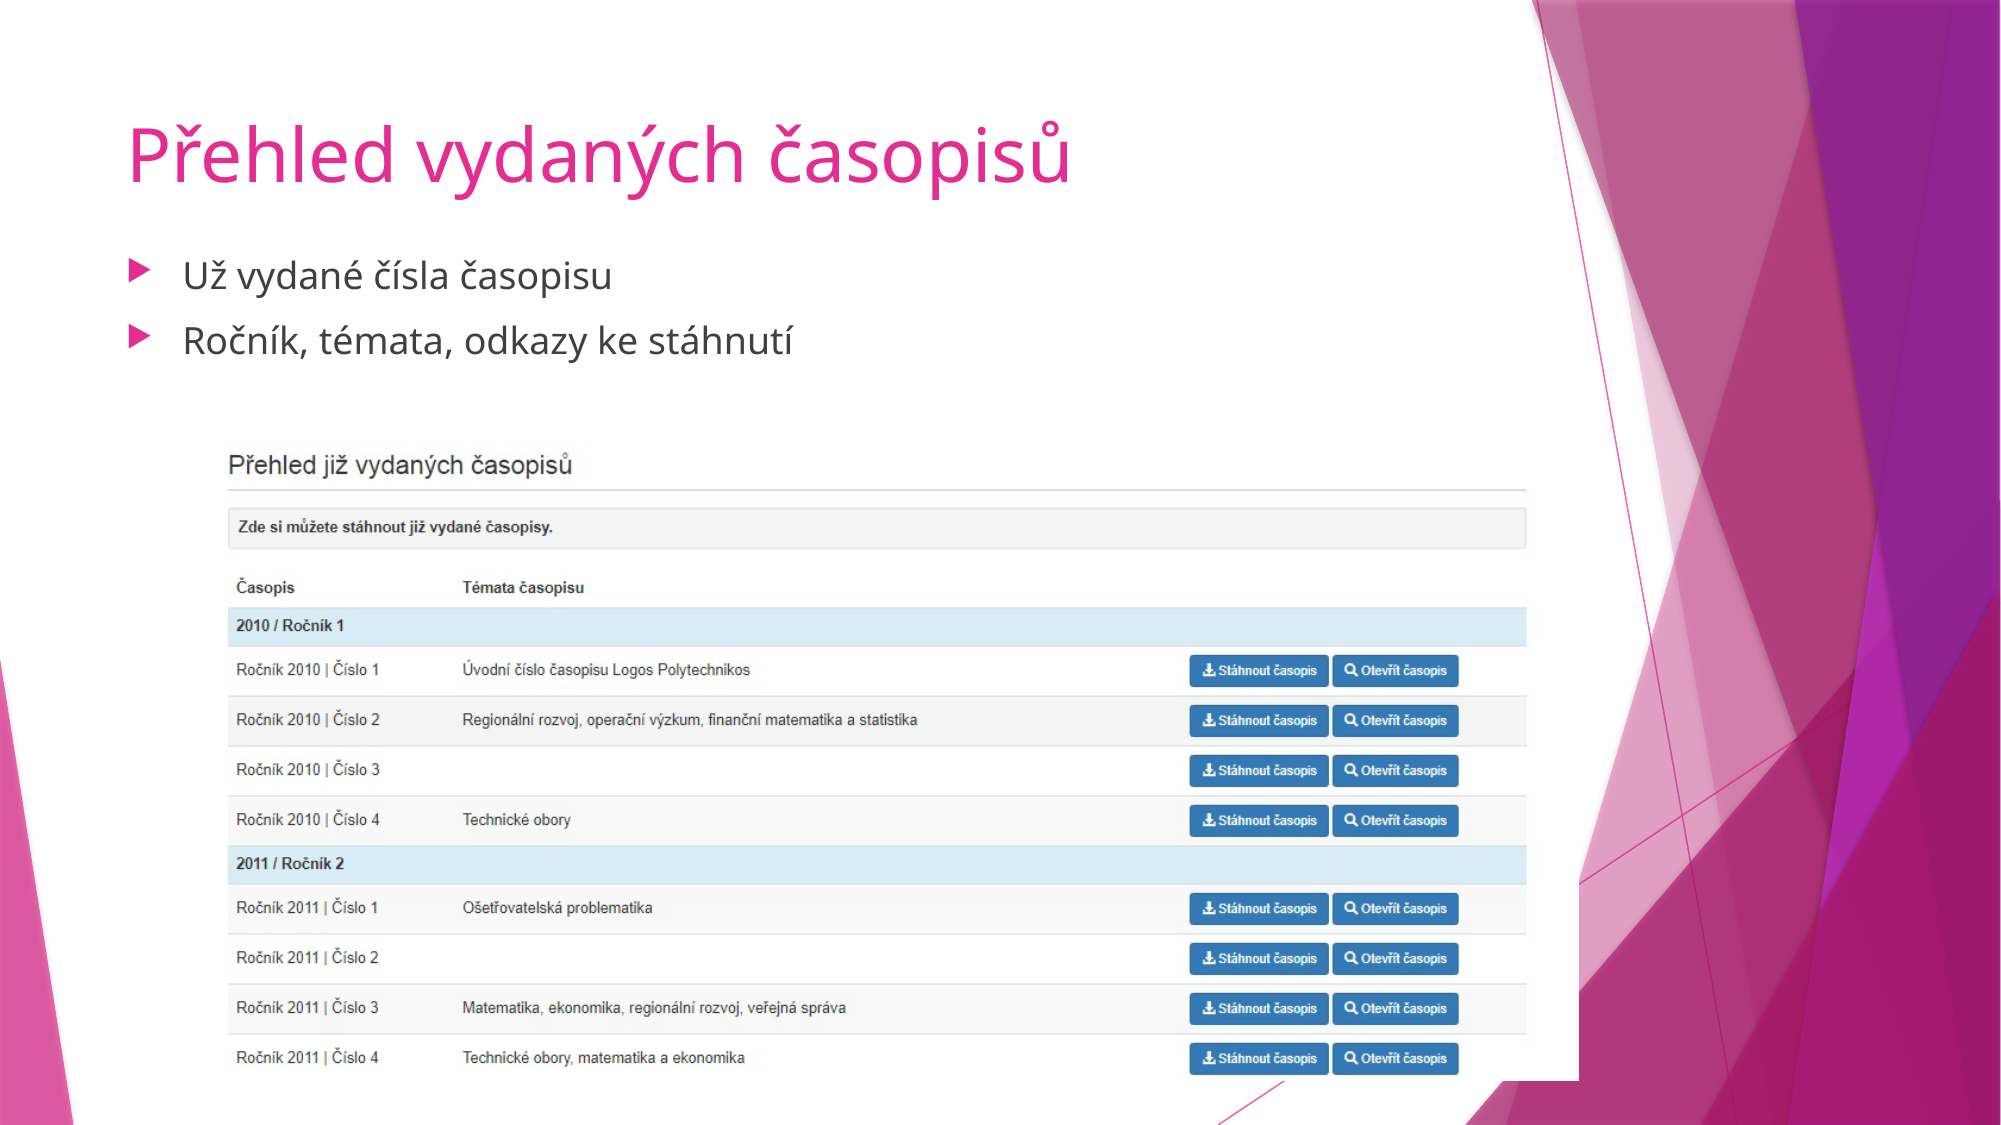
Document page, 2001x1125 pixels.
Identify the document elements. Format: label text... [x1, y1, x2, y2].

picture [209, 441, 1580, 1082]
title Přehled vydaných časopisů [111, 99, 1522, 244]
list Už vydané čísla časopisu Ročník, témata, odkazy ke stáhnutí [111, 244, 1522, 881]
